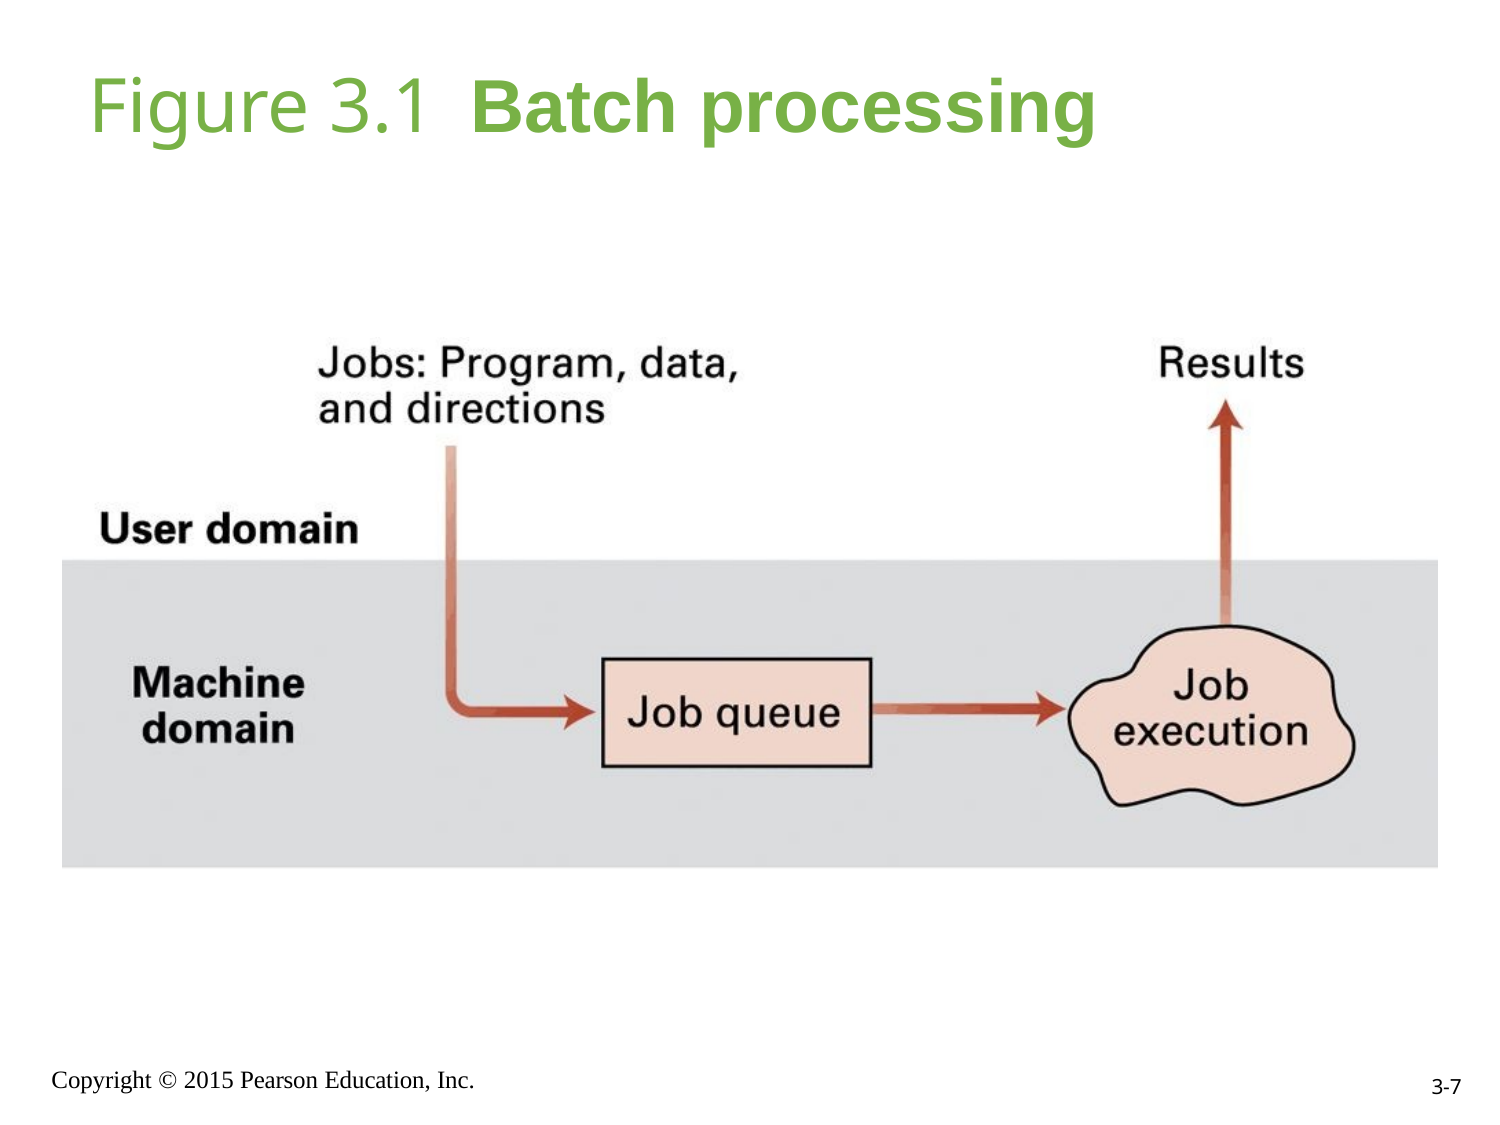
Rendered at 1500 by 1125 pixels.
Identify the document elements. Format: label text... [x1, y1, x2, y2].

title Figure 3.1 Batch processing [86, 55, 1099, 246]
footer Copyright © 2015 Pearson Education, Inc. [49, 1063, 480, 1125]
slide_number 3-7 [1429, 1073, 1480, 1125]
picture [62, 337, 1438, 870]
